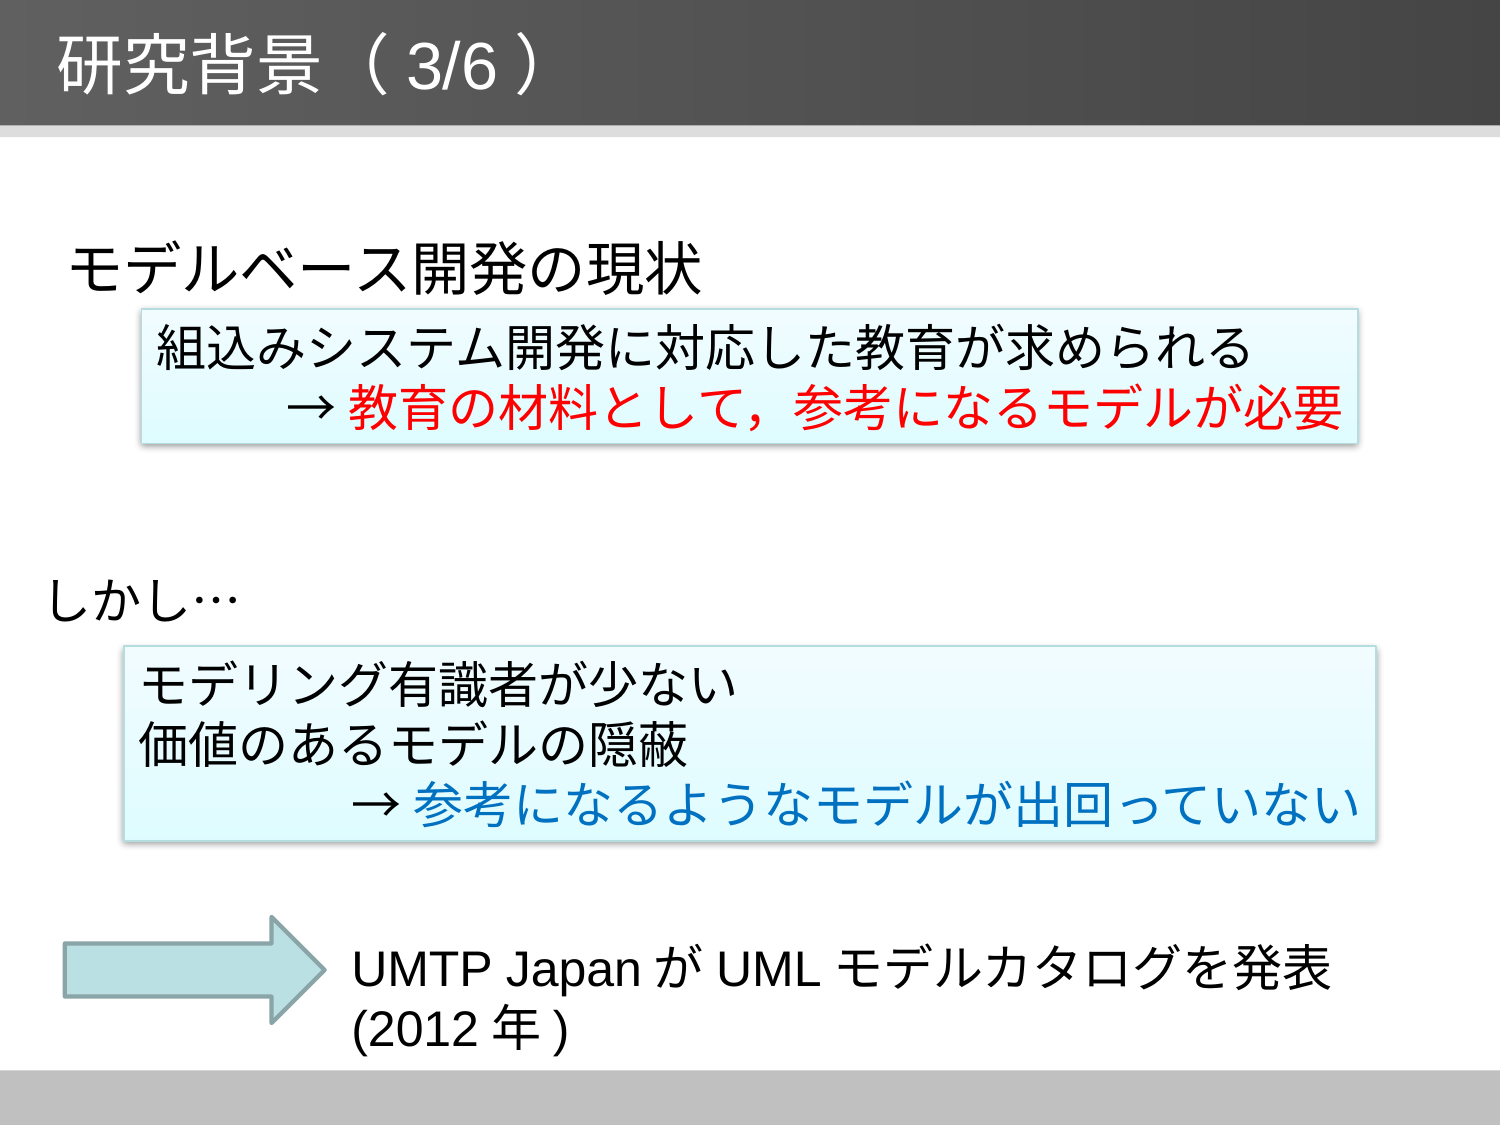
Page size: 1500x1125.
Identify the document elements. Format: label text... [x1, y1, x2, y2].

text_box [62, 914, 327, 1026]
list モデルベース開発の現状 [49, 210, 1463, 1107]
text_box 組込みシステム開発に対応した教育が求められる →教育の材料として，参考になるモデルが必要 [141, 308, 1359, 444]
text_box UMTP JapanがUMLモデルカタログを発表(2012年) [336, 928, 1483, 1064]
text_box しかし… [26, 562, 257, 638]
text_box モデリング有識者が少ない 価値のあるモデルの隠蔽 →参考になるようなモデルが出回っていない [123, 645, 1377, 842]
title 研究背景（3/6） [41, 0, 1451, 126]
